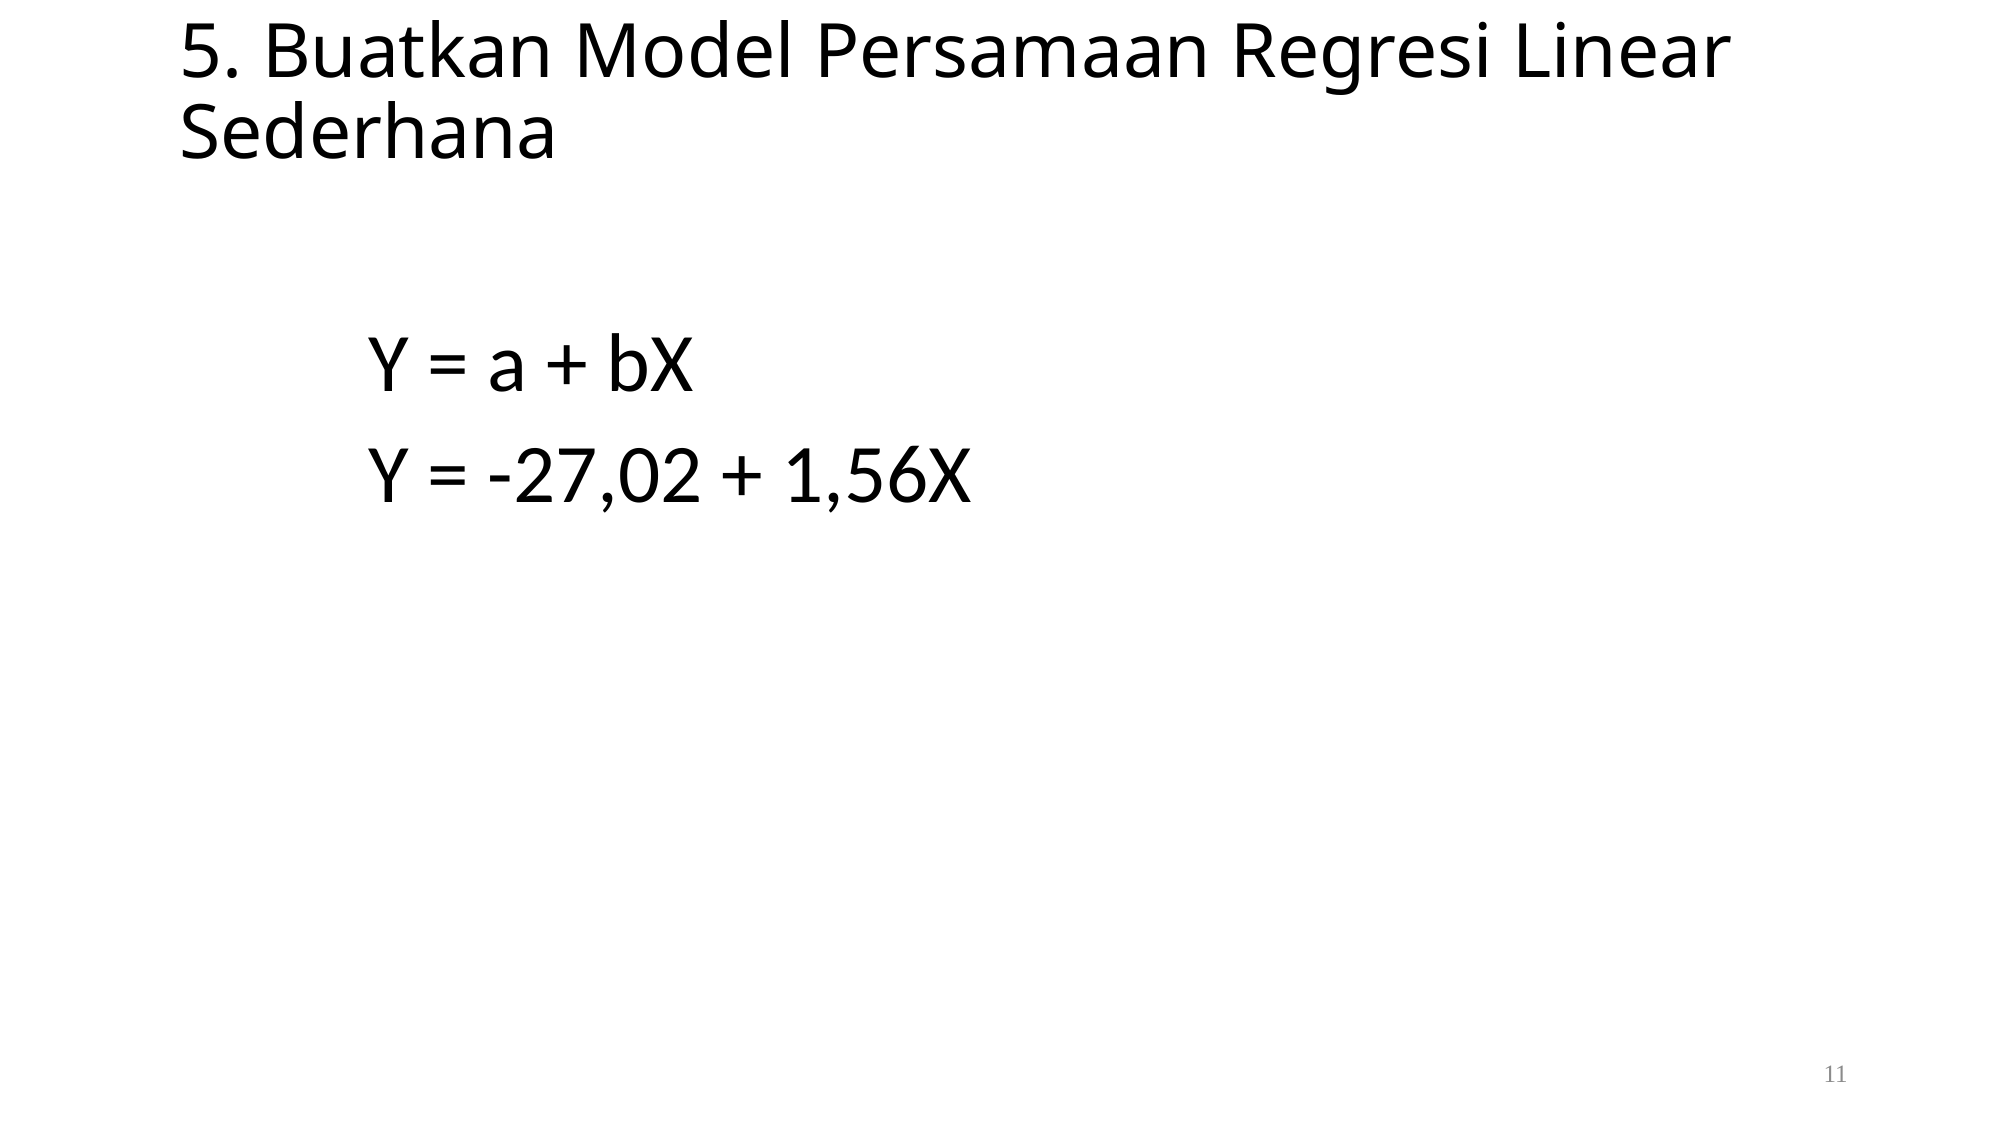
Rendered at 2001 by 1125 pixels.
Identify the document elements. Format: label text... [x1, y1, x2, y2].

slide_number 11 [1412, 1042, 1863, 1103]
list Y = a + bX Y = -27,02 + 1,56X [353, 312, 1647, 1013]
title 5. Buatkan Model Persamaan Regresi Linear Sederhana [164, 37, 1921, 150]
